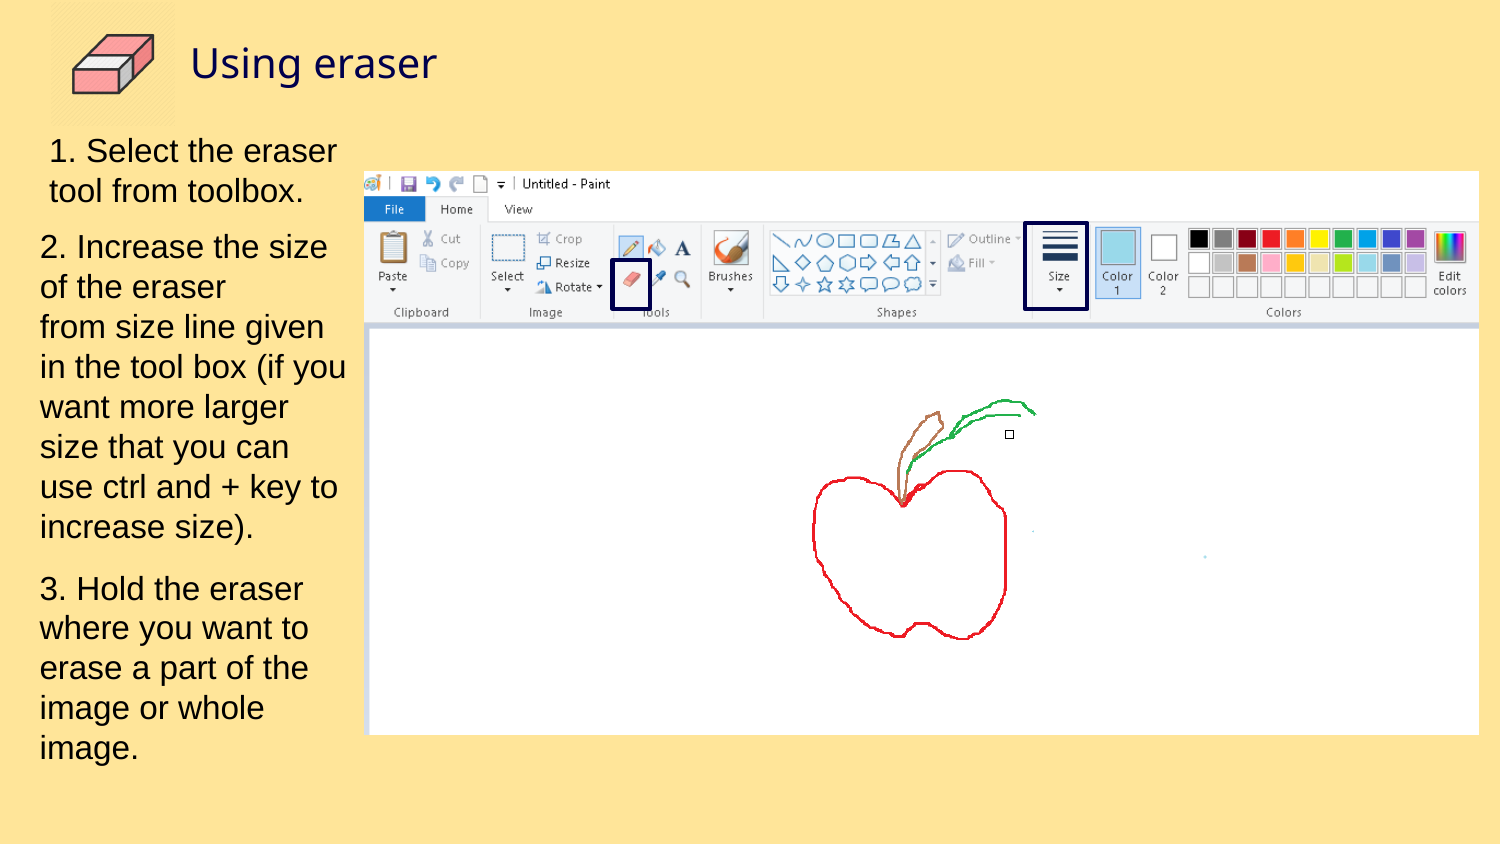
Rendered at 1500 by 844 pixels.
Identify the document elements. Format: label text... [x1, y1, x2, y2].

text_box 1. Select the eraser tool from toolbox. [34, 121, 365, 257]
text_box 2. Increase the size of the eraser from size line given in the tool box (if you want more larger size that you can use ctrl and + key to increase size). [24, 218, 358, 593]
text_box 3. Hold the eraser where you want to erase a part of the image or whole image. [24, 559, 341, 814]
picture [363, 171, 1479, 735]
title Using eraser [180, 21, 610, 116]
picture [50, 1, 175, 126]
